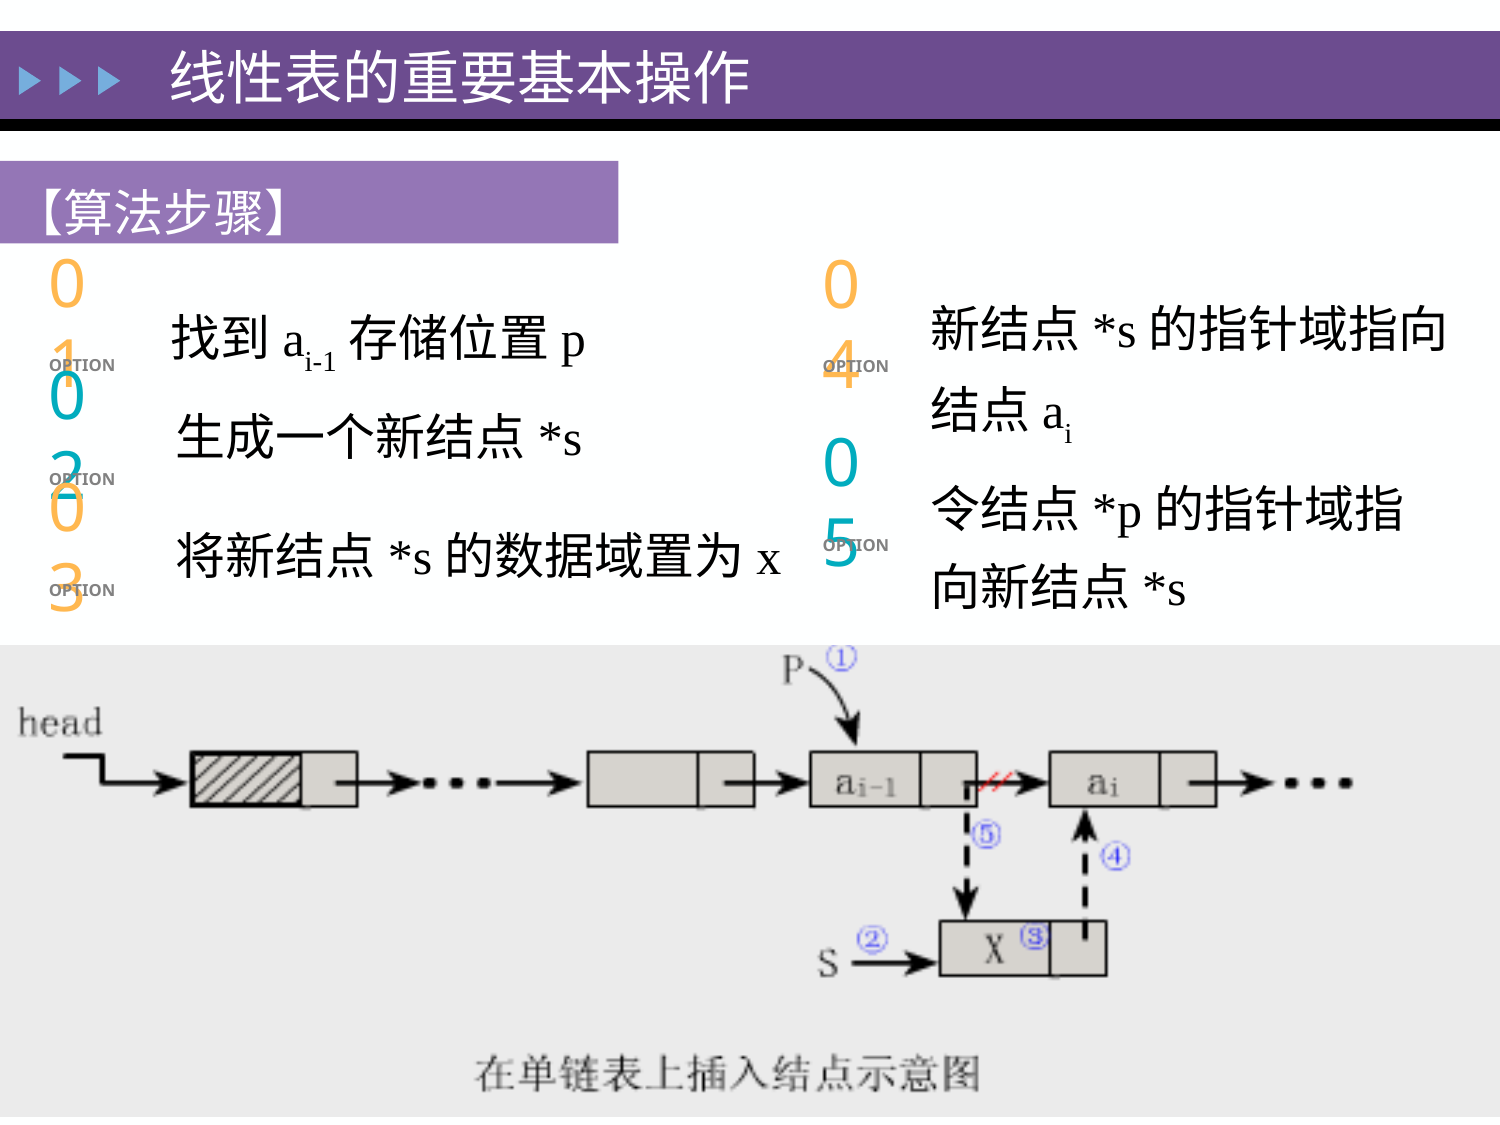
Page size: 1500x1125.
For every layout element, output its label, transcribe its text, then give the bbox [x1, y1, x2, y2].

text_box 线性表的重要基本操作 [153, 33, 987, 119]
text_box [34, 504, 130, 608]
picture [0, 644, 1500, 1117]
text_box 生成一个新结点*s [161, 380, 617, 482]
text_box 【算法步骤】 [0, 160, 619, 244]
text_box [34, 392, 130, 497]
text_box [808, 281, 904, 385]
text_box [34, 279, 130, 383]
text_box 新结点*s的指针域指向结点ai 令结点*p的指针域指向新结点*s [915, 271, 1465, 634]
text_box 将新结点*s的数据域置为x [161, 499, 805, 596]
text_box 找到ai-1存储位置p [155, 278, 619, 383]
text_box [808, 459, 904, 564]
